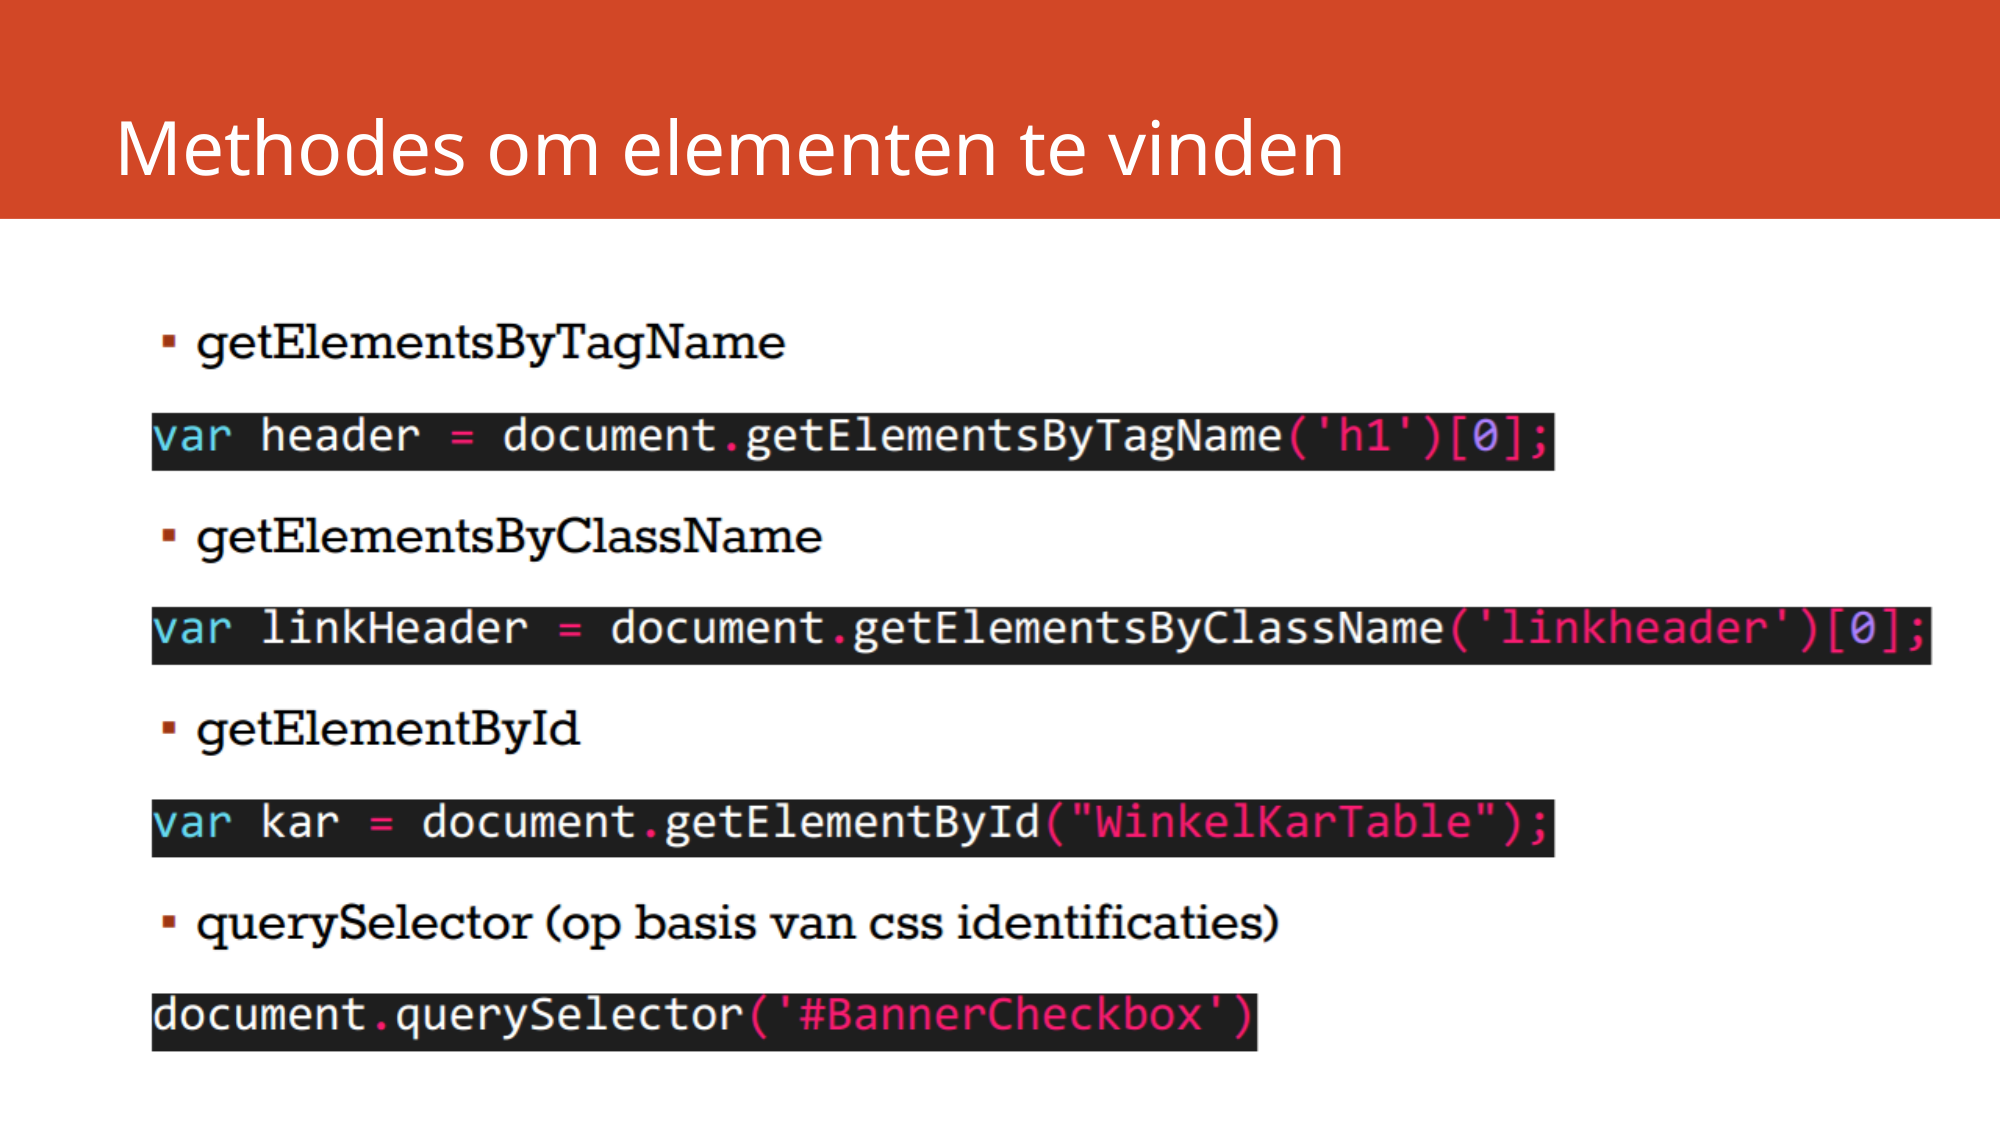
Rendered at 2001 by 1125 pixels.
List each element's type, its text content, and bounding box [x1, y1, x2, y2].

picture [124, 299, 1975, 1072]
title Methodes om elementen te vinden [99, 0, 1863, 199]
